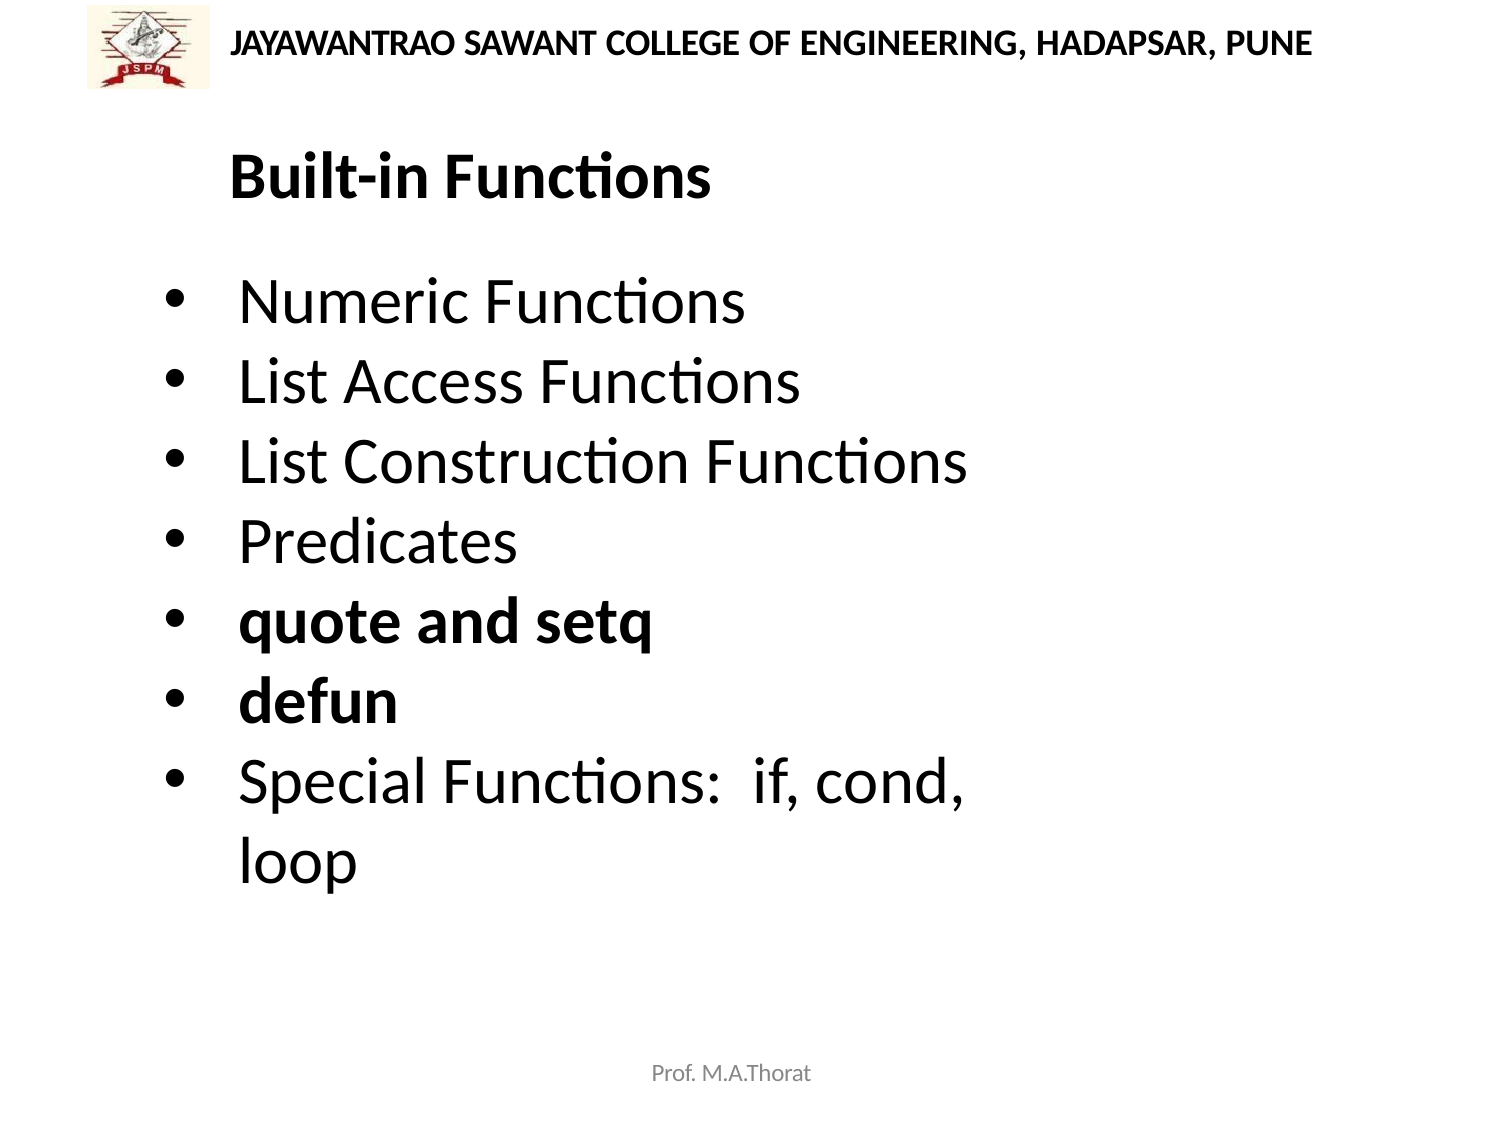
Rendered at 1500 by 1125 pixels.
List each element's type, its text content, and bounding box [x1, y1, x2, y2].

footer Prof. M.A.Thorat [649, 1060, 851, 1090]
text_box Built-in Functions [212, 124, 728, 220]
text_box JAYAWANTRAO SAWANT COLLEGE OF ENGINEERING, HADAPSAR, PUNE [228, 15, 1333, 63]
picture [87, 5, 210, 89]
text_box Numeric Functions List Access Functions List Construction Functions Predicates quote and setq defun Special Functions: if, cond, loop [148, 249, 1100, 905]
